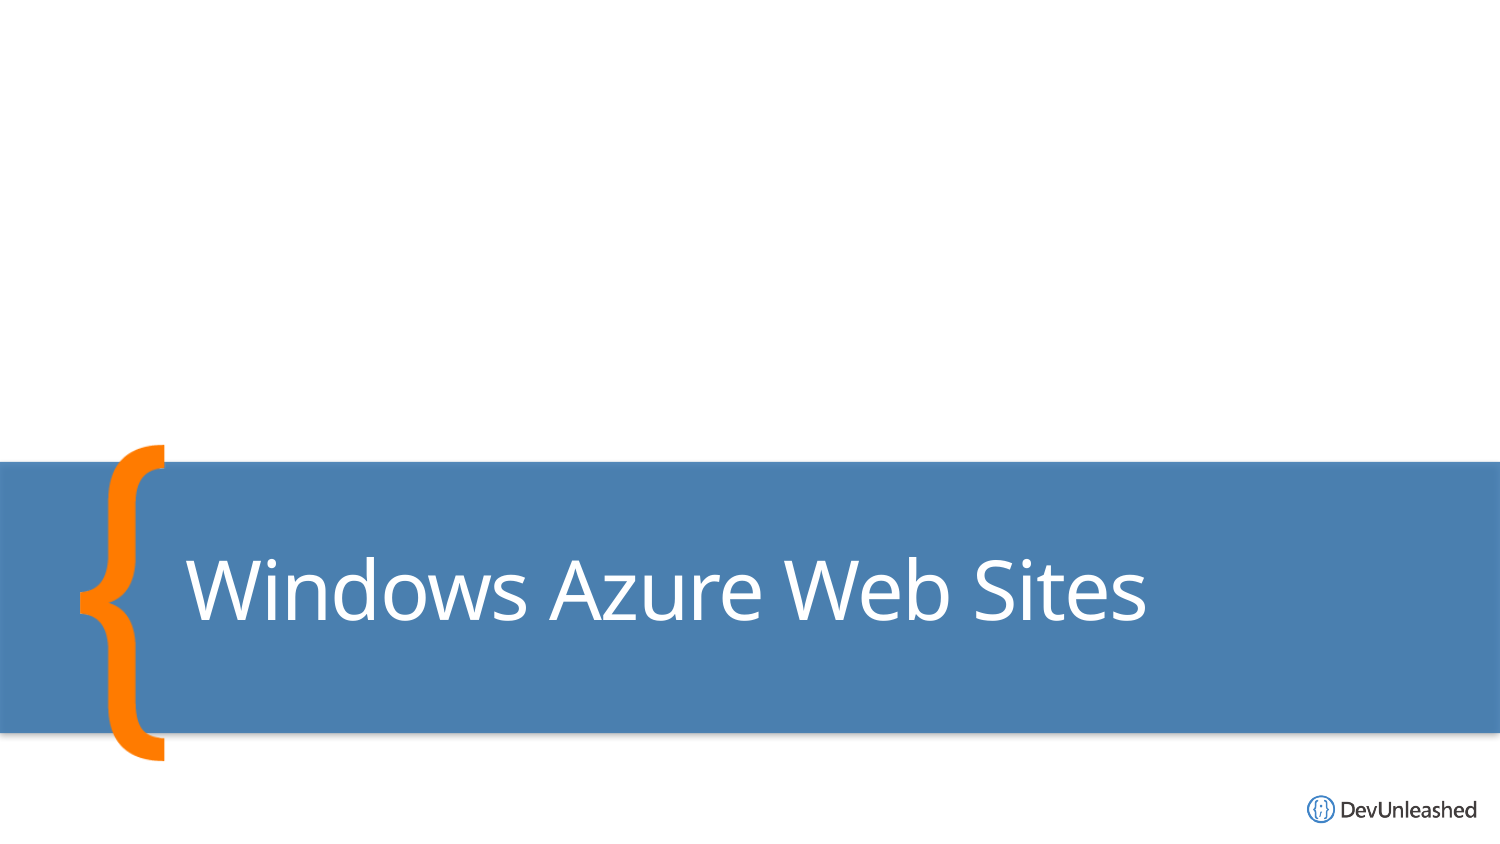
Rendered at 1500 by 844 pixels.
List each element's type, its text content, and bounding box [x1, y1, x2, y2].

title Windows Azure Web Sites [161, 523, 1185, 658]
picture [55, 411, 198, 782]
picture [1300, 790, 1485, 827]
